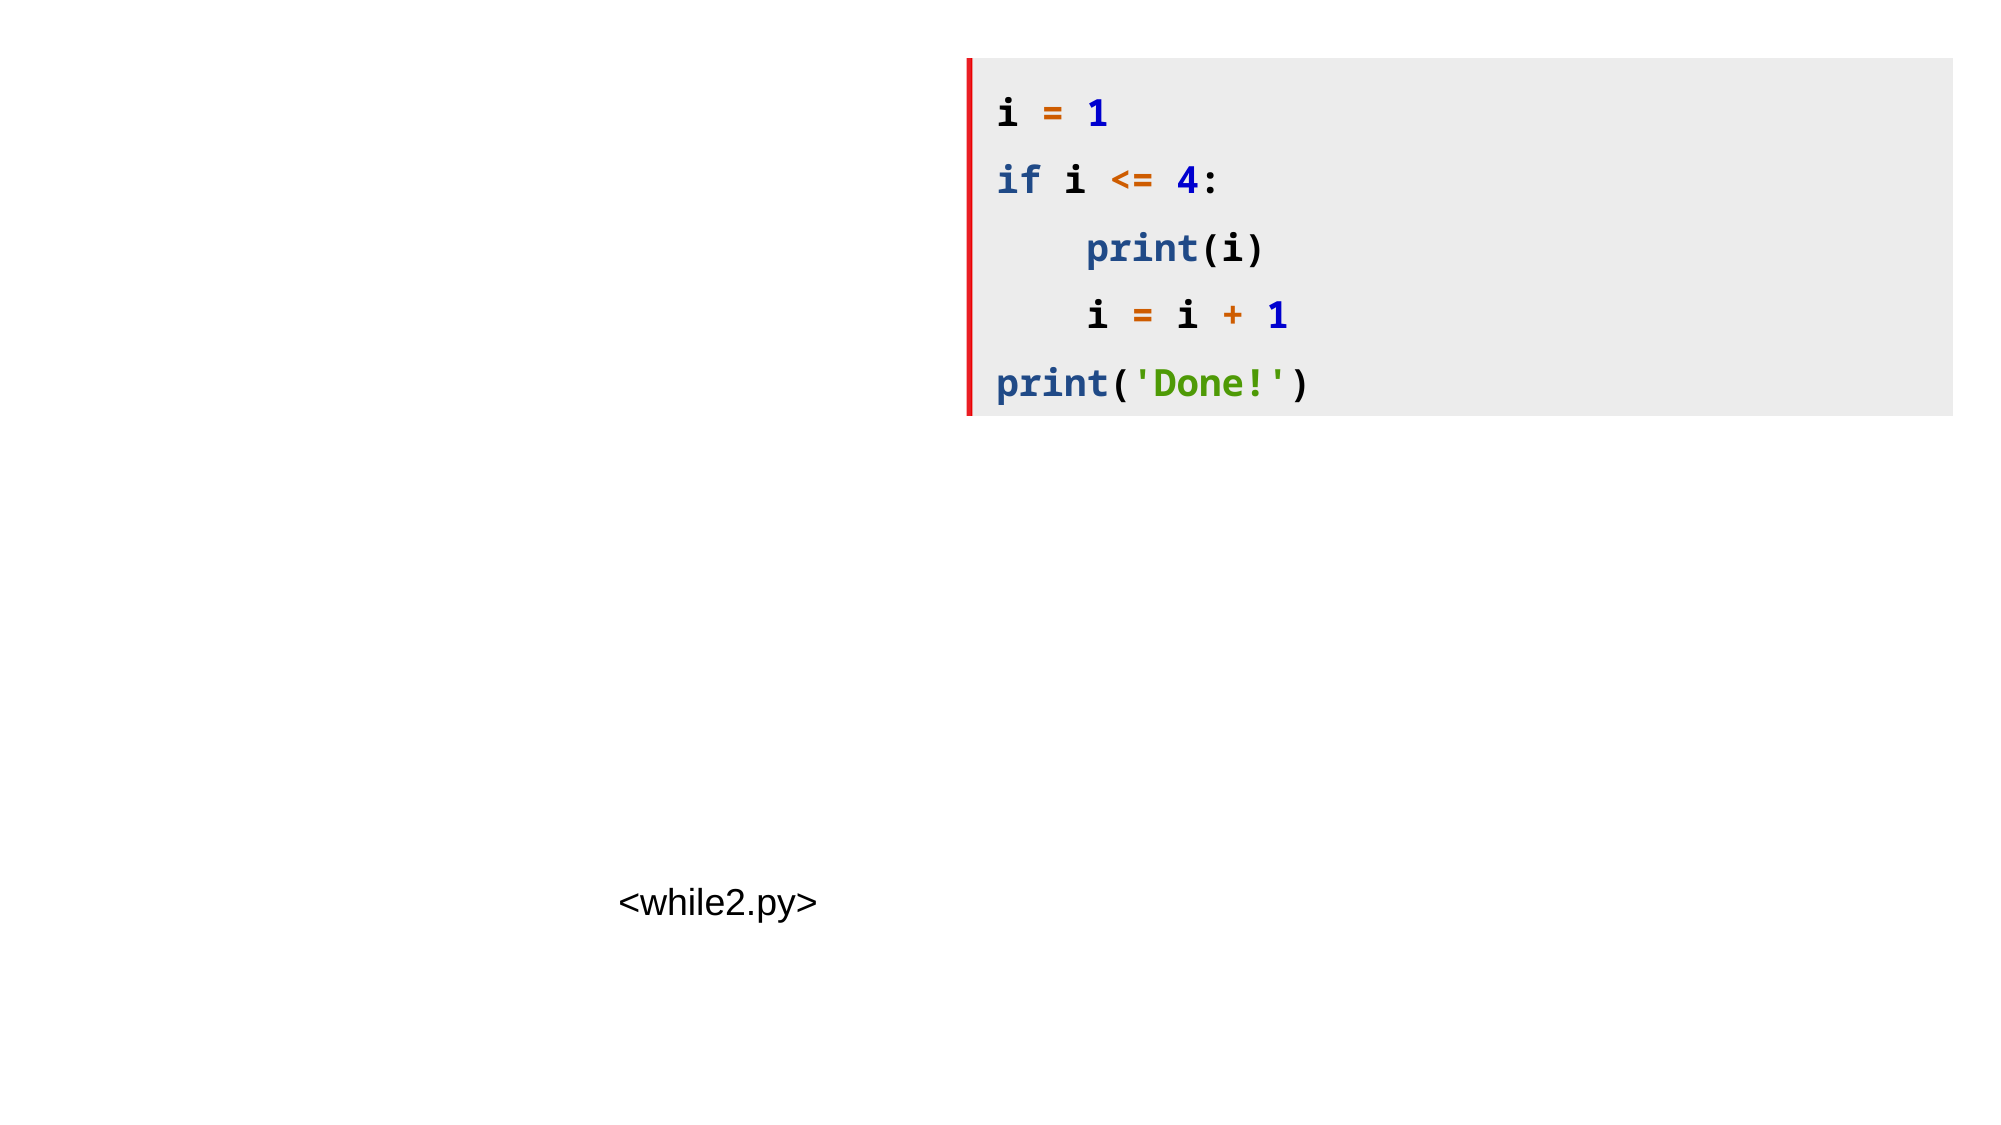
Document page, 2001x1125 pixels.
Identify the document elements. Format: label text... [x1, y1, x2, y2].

list i = 1 if i <= 4: print(i) i = i + 1 print('Done!') [966, 58, 1953, 416]
text_box <while2.py> [603, 870, 833, 931]
